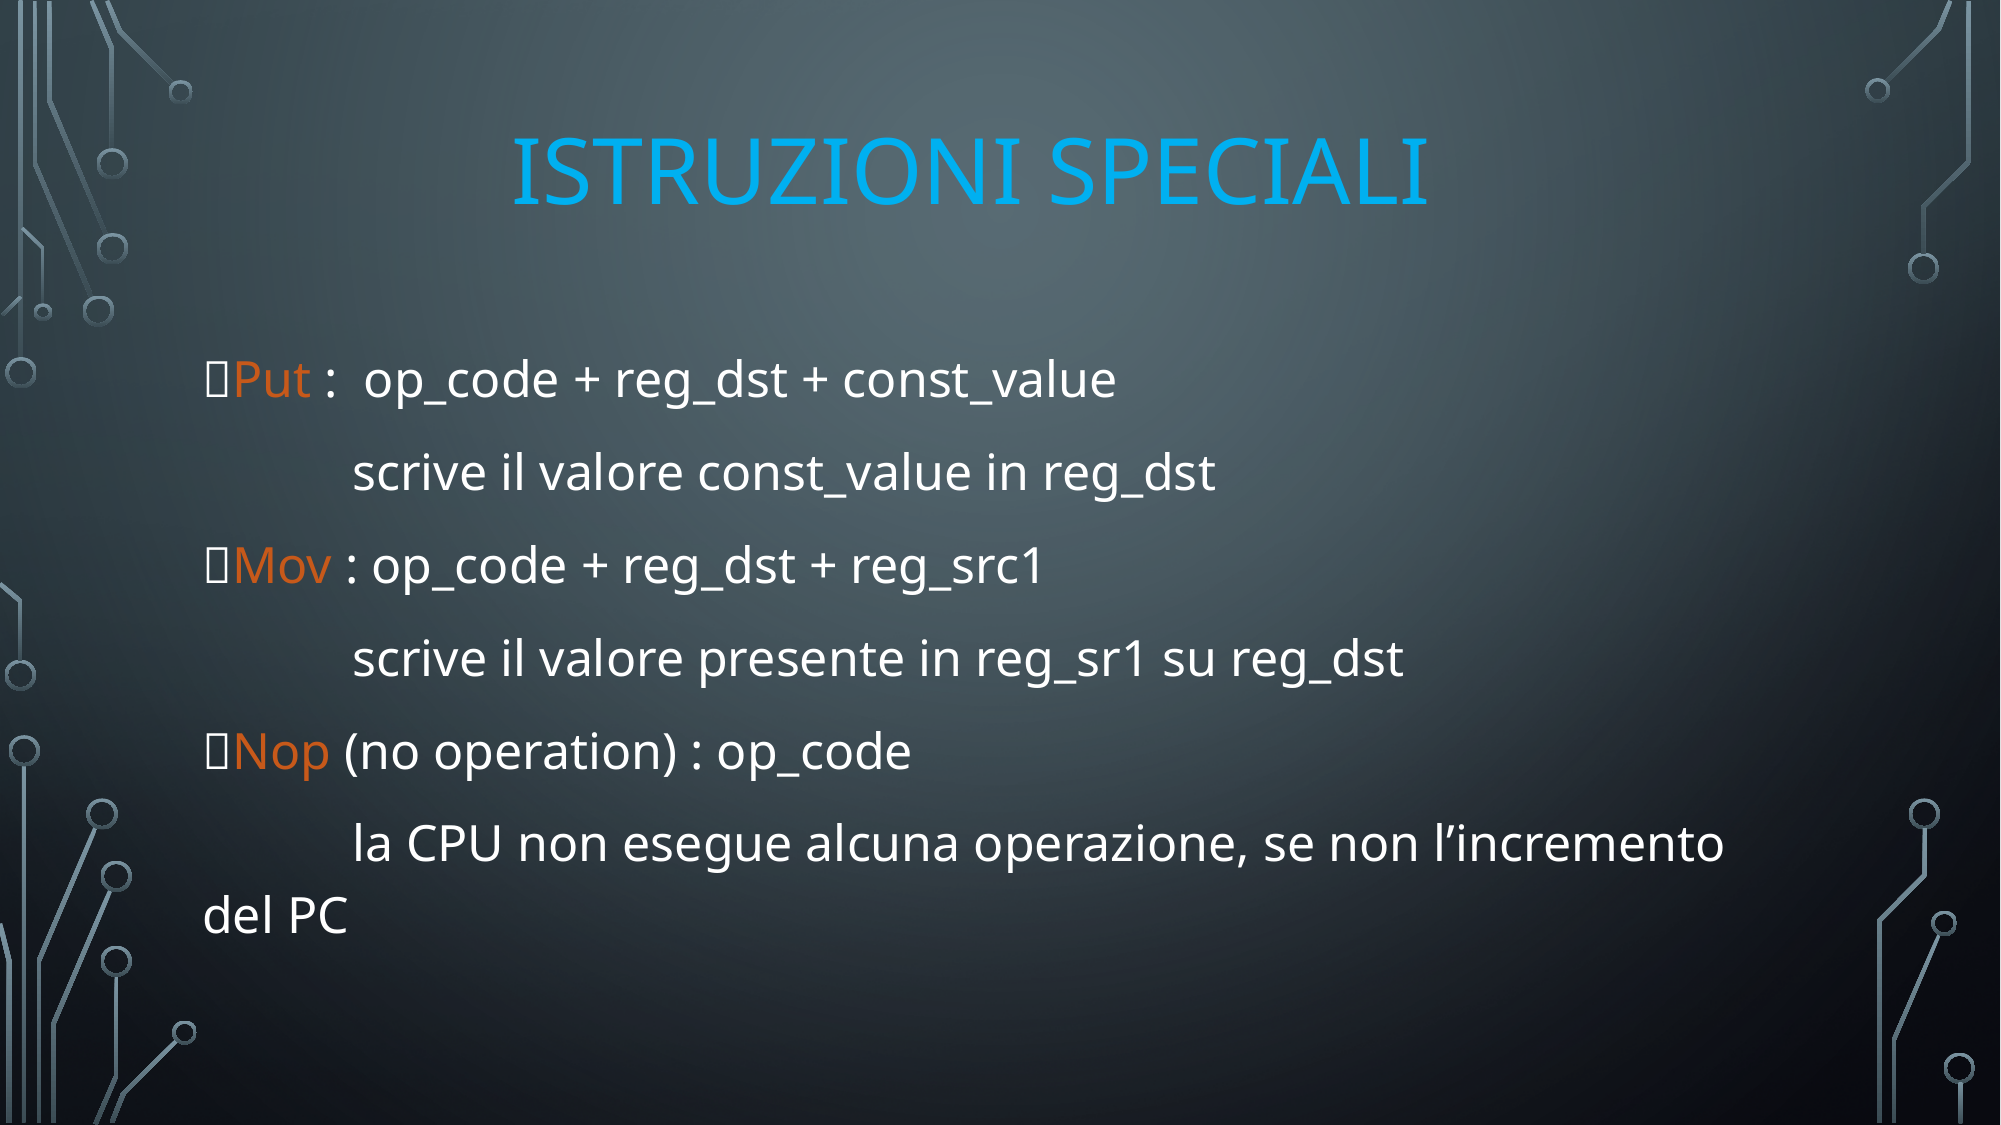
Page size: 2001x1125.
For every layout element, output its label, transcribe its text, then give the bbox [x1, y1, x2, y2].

list Put : op_code + reg_dst + const_value scrive il valore const_value in reg_dst Mov : op_code + reg_dst + reg_src1 scrive il valore presente in reg_sr1 su reg_dst Nop (no operation) : op_code la CPU non esegue alcuna operazione, se non l’incremento del PC [187, 328, 1813, 1125]
title Istruzioni speciali [496, 53, 1503, 297]
